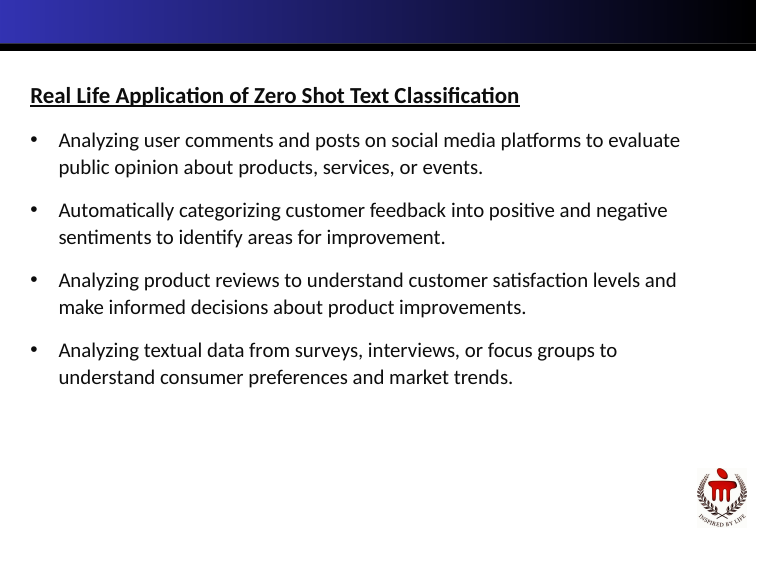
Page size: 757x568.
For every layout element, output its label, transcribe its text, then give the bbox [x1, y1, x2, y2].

picture [697, 468, 747, 528]
text_box Real Life Application of Zero Shot Text Classification Analyzing user comments and posts on social media platforms to evaluate public opinion about products, services, or events. Automatically categorizing customer feedback into positive and negative sentiments to identify areas for improvement. Analyzing product reviews to understand customer satisfaction levels and make informed decisions about product improvements. Analyzing textual data from surveys, interviews, or focus groups to understand consumer preferences and market trends. [15, 71, 741, 397]
picture [0, 0, 756, 51]
